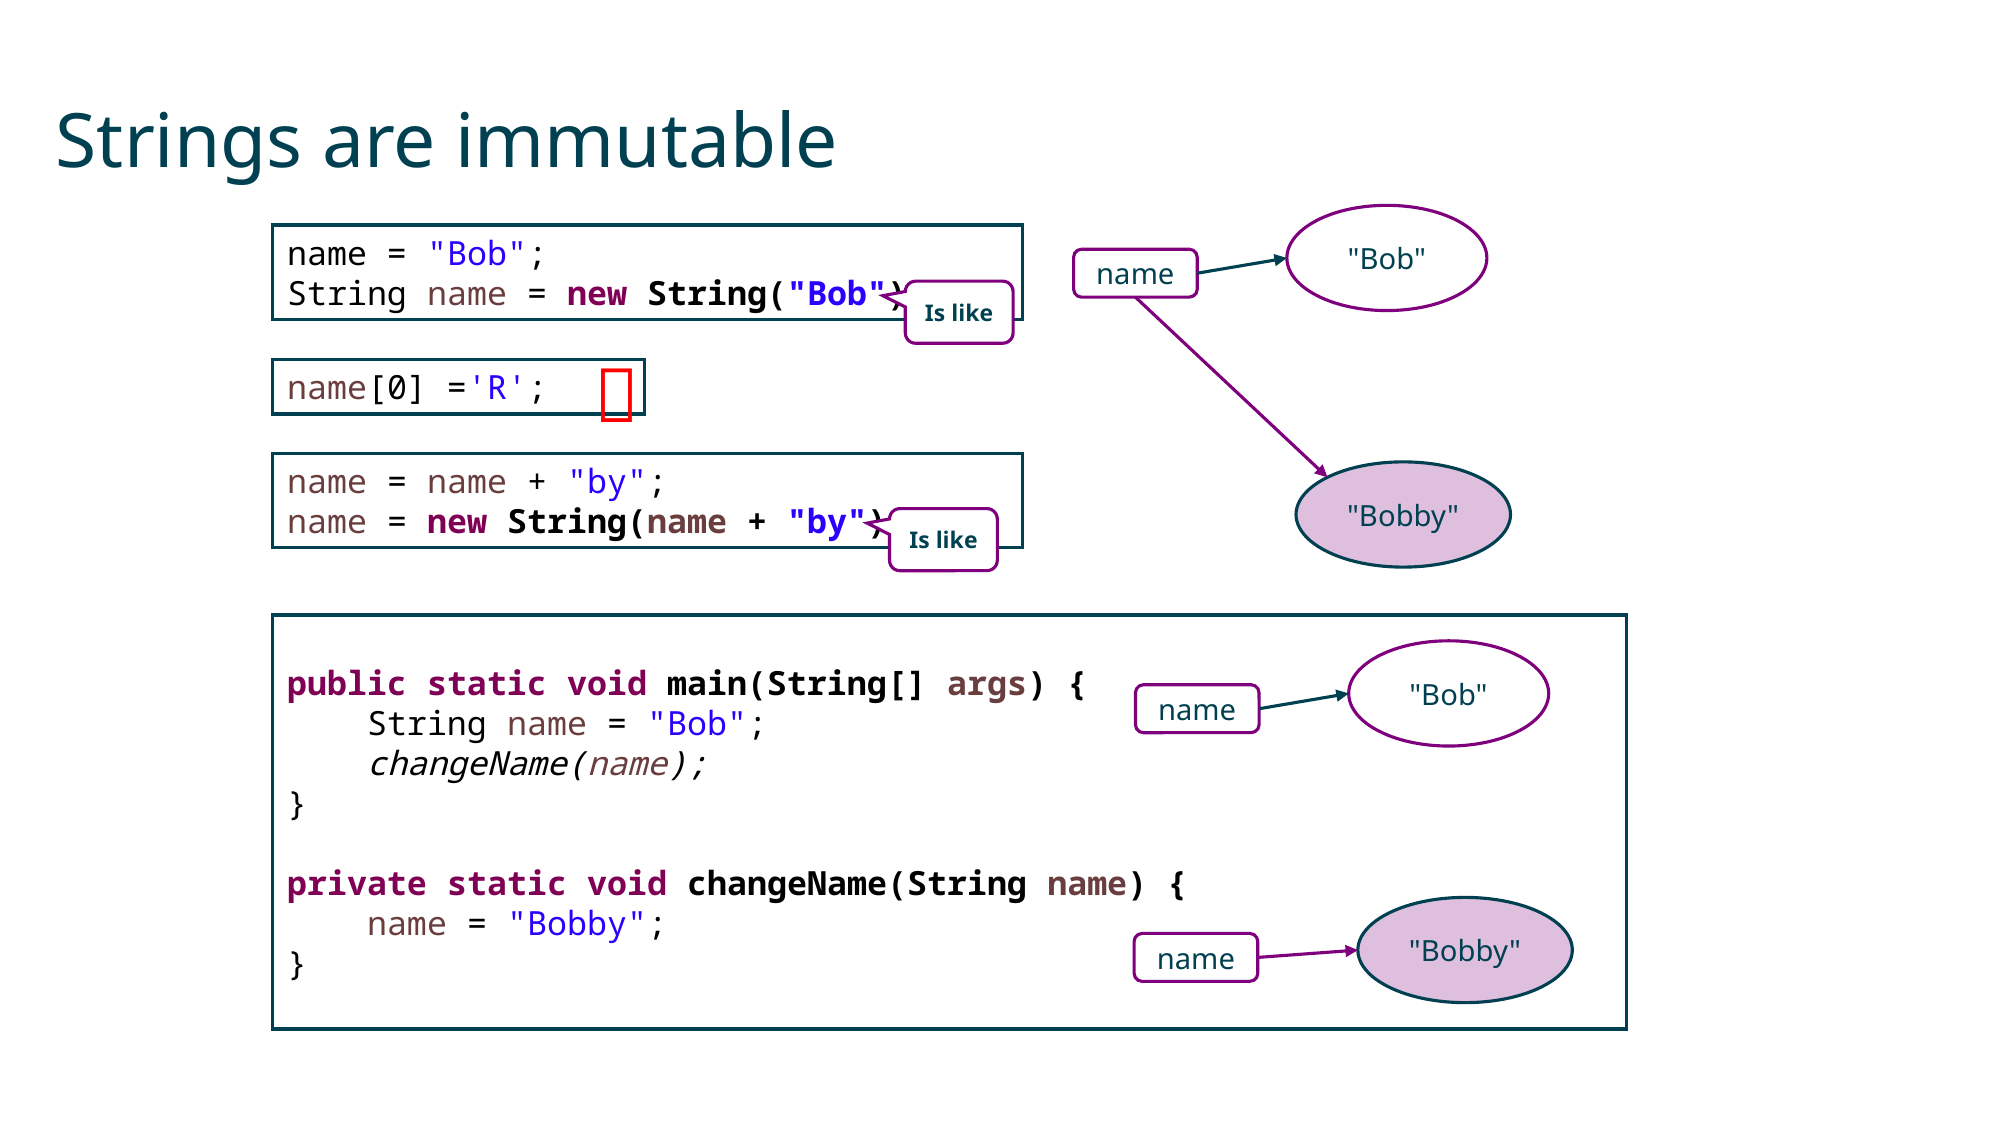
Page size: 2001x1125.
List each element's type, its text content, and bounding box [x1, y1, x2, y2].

text_box name [1072, 248, 1199, 299]
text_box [1197, 257, 1287, 274]
text_box name [1134, 683, 1261, 734]
text_box name [1133, 932, 1259, 983]
text_box "Bobby" [1357, 896, 1573, 1004]
text_box Is like [879, 280, 1015, 345]
text_box  [579, 339, 655, 445]
text_box "Bobby" [1295, 461, 1512, 568]
title Strings are immutable [55, 92, 1946, 225]
text_box "Bob" [1347, 639, 1550, 748]
text_box "Bob" [1285, 204, 1488, 312]
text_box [1257, 950, 1358, 958]
text_box name = "Bob"; String name = new String("Bob"); [271, 224, 1023, 321]
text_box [1259, 693, 1349, 709]
text_box name = name + "by"; name = new String(name + "by"); [271, 452, 1023, 549]
text_box Is like [863, 507, 999, 572]
text_box public static void main(String[] args) { String name = "Bob"; changeName(name); } private static void changeName(String name) { name = "Bobby"; } [271, 614, 1627, 1030]
text_box name[0] ='R'; [271, 358, 579, 415]
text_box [1135, 297, 1328, 478]
